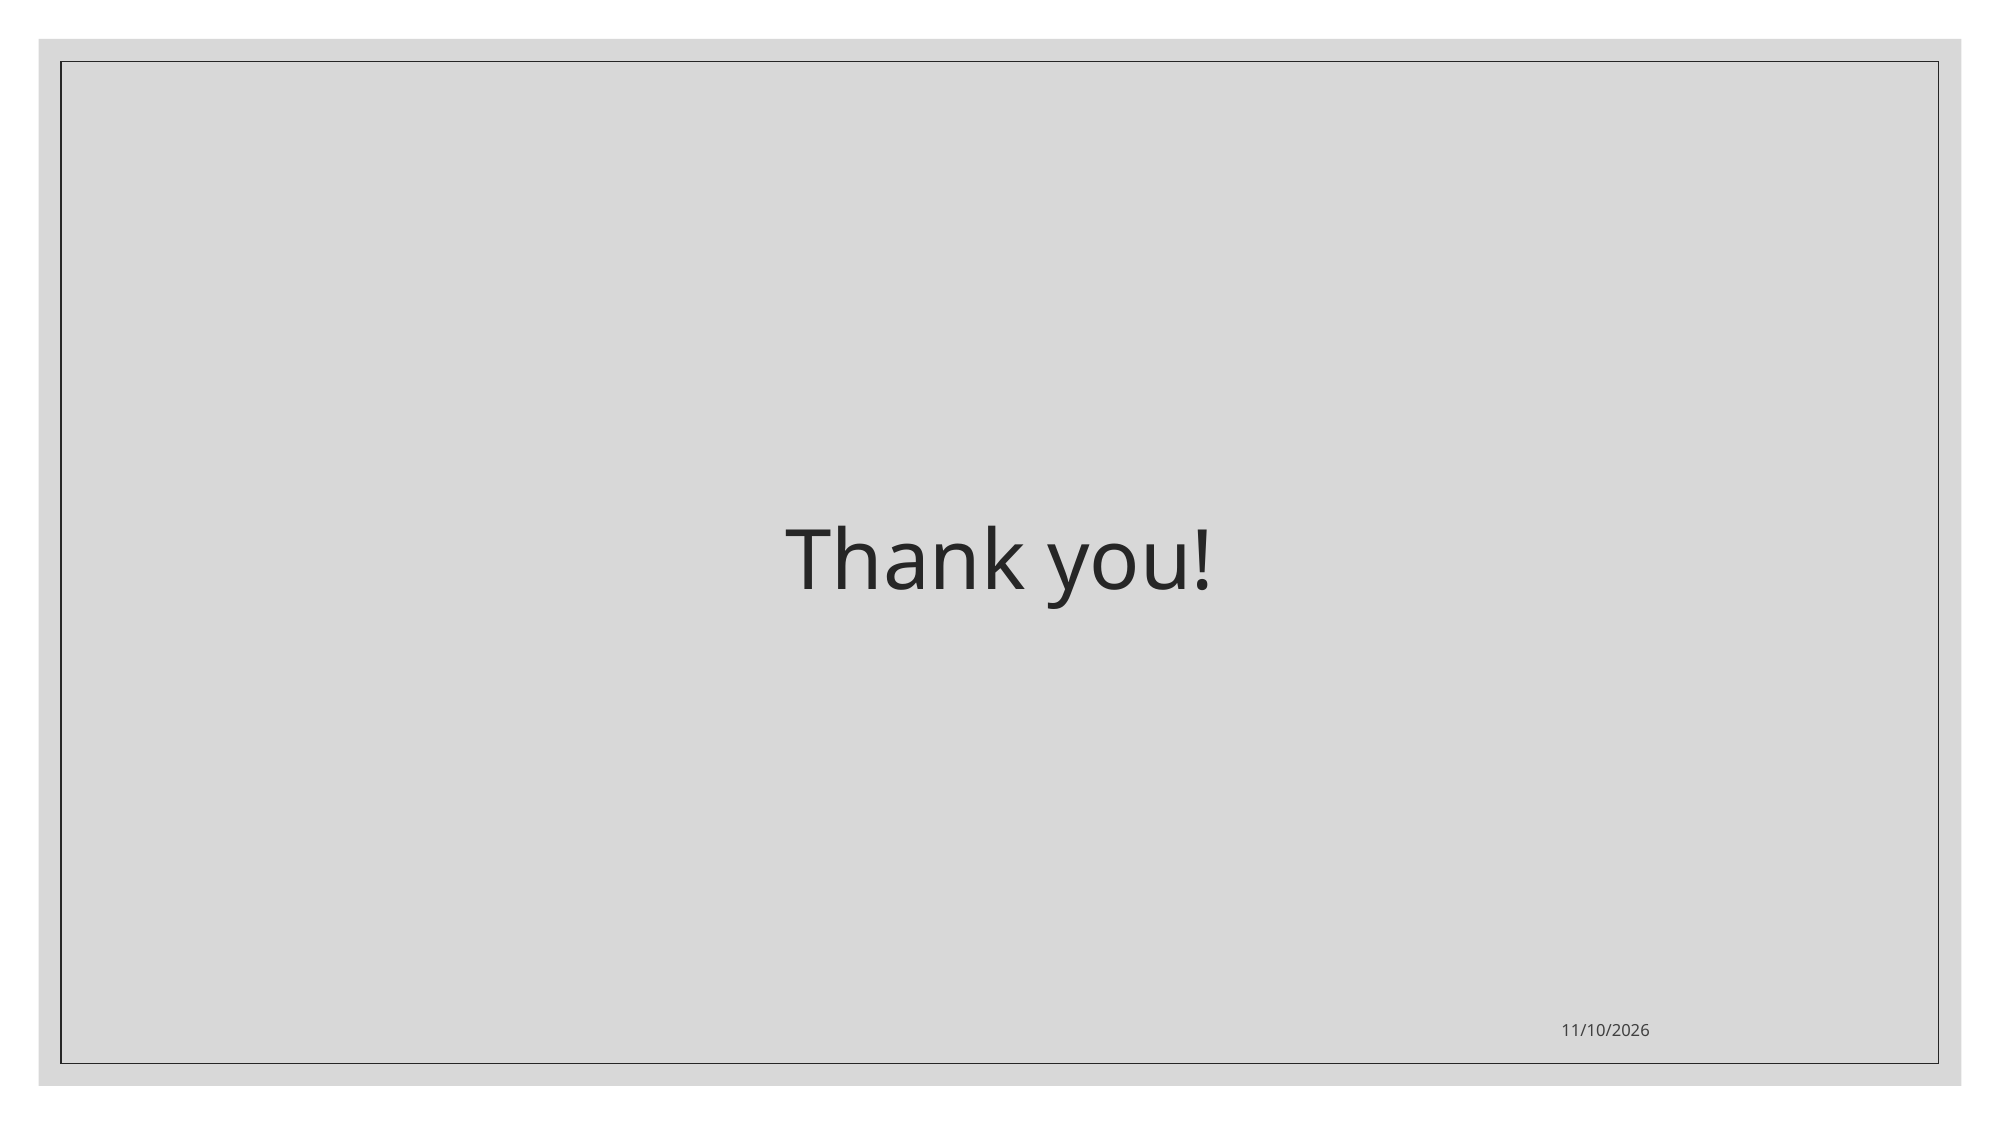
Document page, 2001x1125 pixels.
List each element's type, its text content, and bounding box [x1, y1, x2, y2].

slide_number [1190, 990, 1665, 1050]
title Thank you! [174, 449, 1825, 676]
